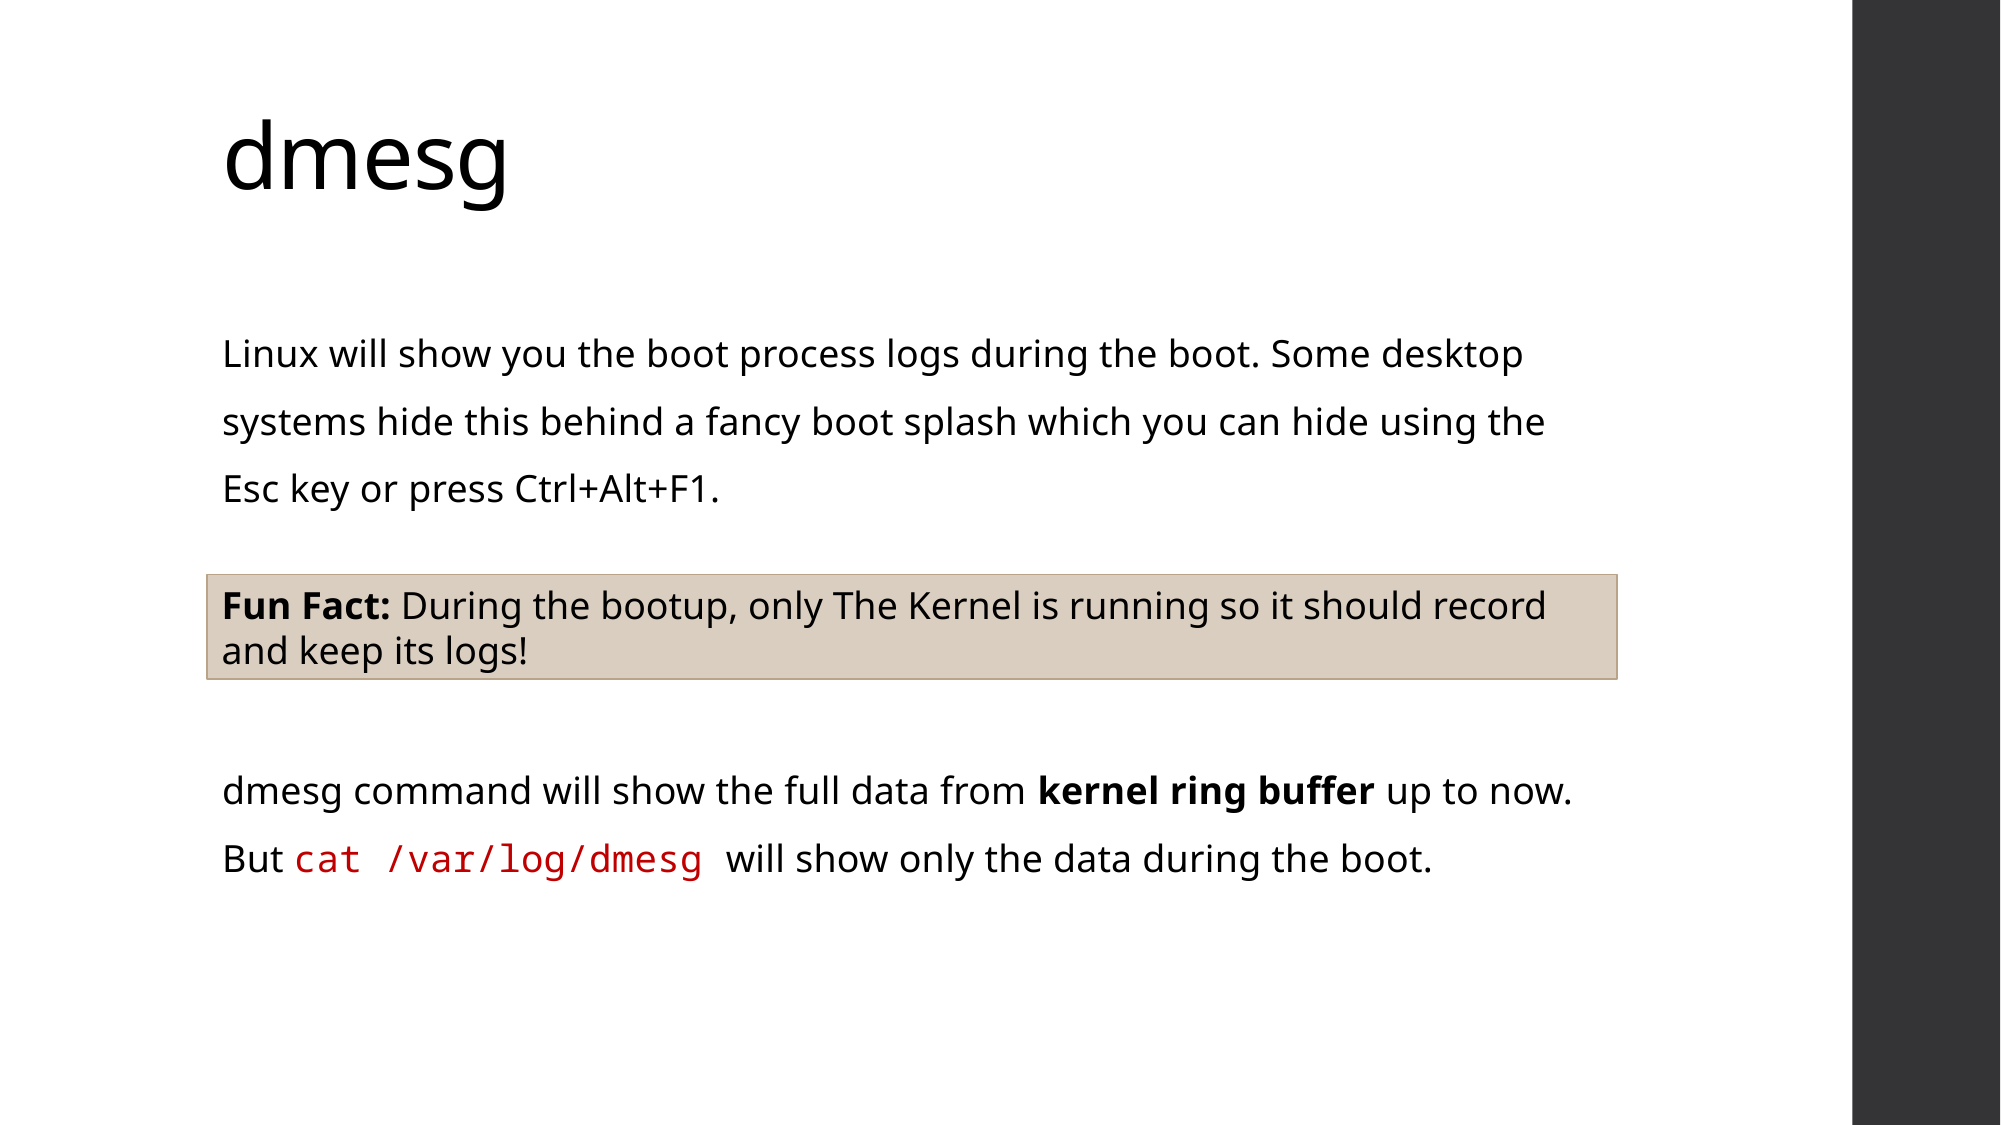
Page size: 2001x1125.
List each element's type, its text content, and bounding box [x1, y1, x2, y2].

text_box Fun Fact: During the bootup, only The Kernel is running so it should record and keep its logs! [206, 574, 1618, 680]
title dmesg [206, 0, 1797, 217]
list Linux will show you the boot process logs during the boot. Some desktop systems hide this behind a fancy boot splash which you can hide using the Esc key or press Ctrl+Alt+F1. dmesg command will show the full data from kernel ring buffer up to now. But cat /var/log/dmesg will show only the data during the boot. [206, 680, 1617, 1014]
list Linux will show you the boot process logs during the boot. Some desktop systems hide this behind a fancy boot splash which you can hide using the Esc key or press Ctrl+Alt+F1. dmesg command will show the full data from kernel ring buffer up to now. But cat /var/log/dmesg will show only the data during the boot. [206, 299, 1617, 574]
